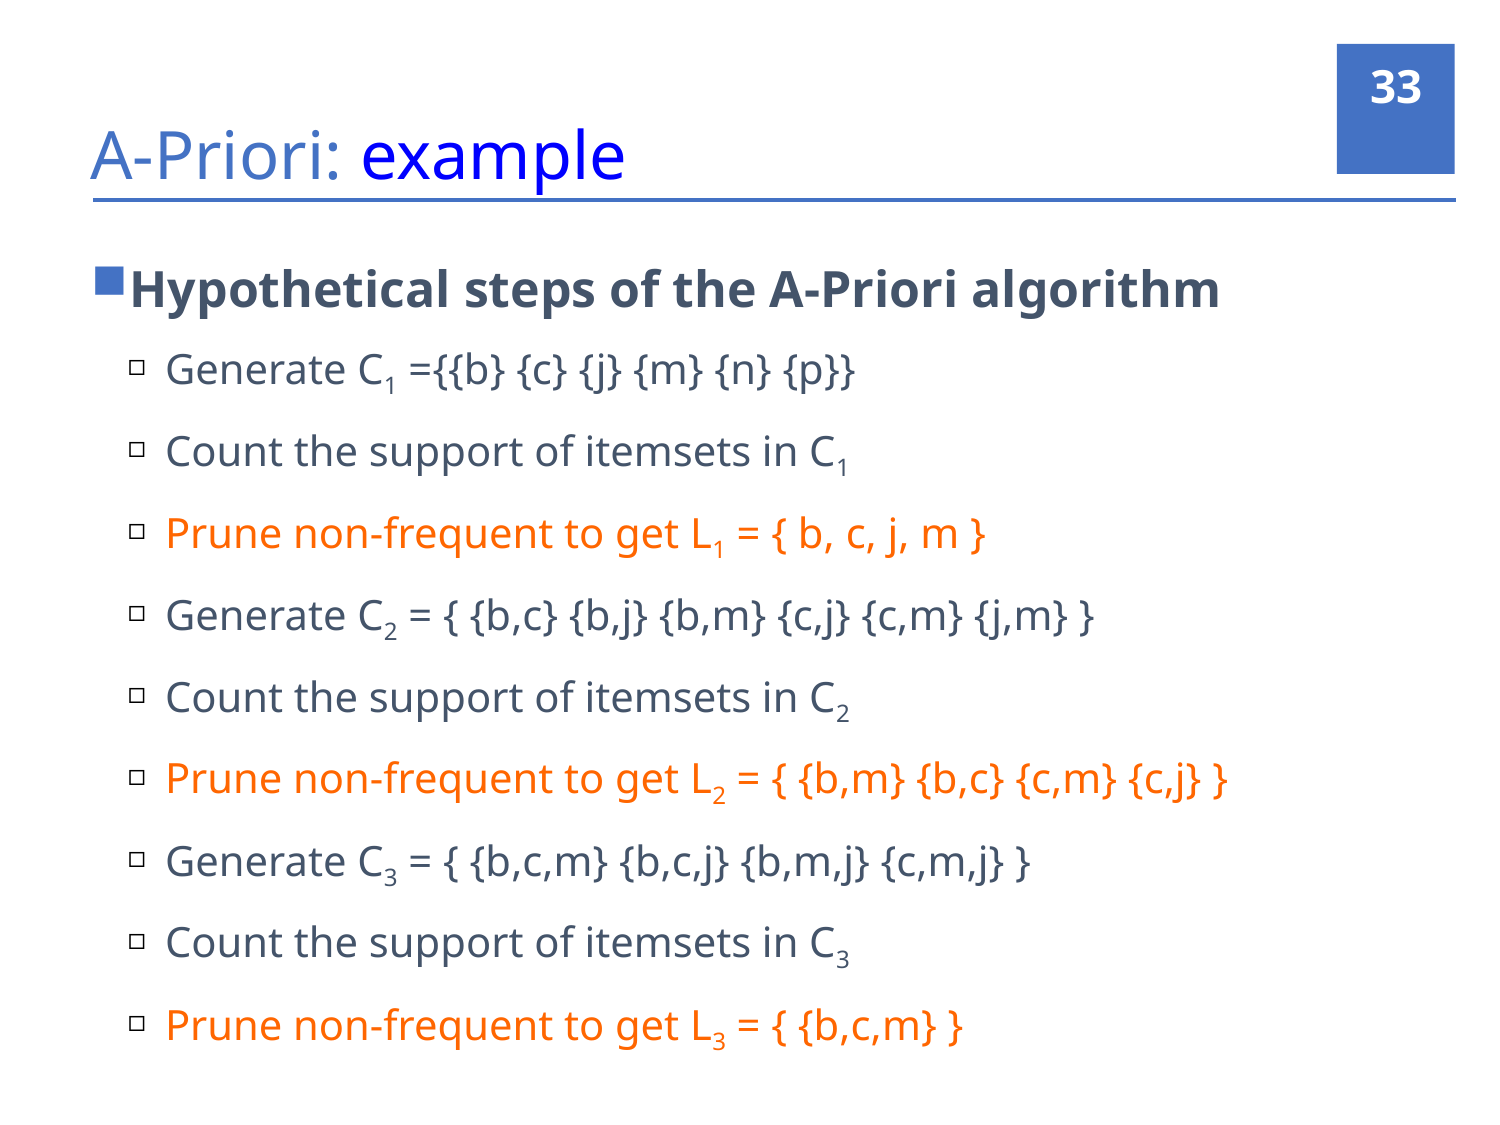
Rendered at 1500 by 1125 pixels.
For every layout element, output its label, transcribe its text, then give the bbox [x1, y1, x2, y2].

title A-Priori: example [75, 75, 1463, 200]
list Hypothetical steps of the A-Priori algorithm Generate C1 ={{b} {c} {j} {m} {n} {p}} Count the support of itemsets in C1 Prune non-frequent to get L1 = { b, c, j, m } Generate C2 = { {b,c} {b,j} {b,m} {c,j} {c,m} {j,m} } Count the support of itemsets in C2 Prune non-frequent to get L2 = { {b,m} {b,c} {c,m} {c,j} } Generate C3 = { {b,c,m} {b,c,j} {b,m,j} {c,m,j} } Count the support of itemsets in C3 Prune non-frequent to get L3 = { {b,c,m} } [75, 249, 1463, 1125]
slide_number 33 [1354, 59, 1438, 120]
text_box [1311, 174, 1488, 338]
